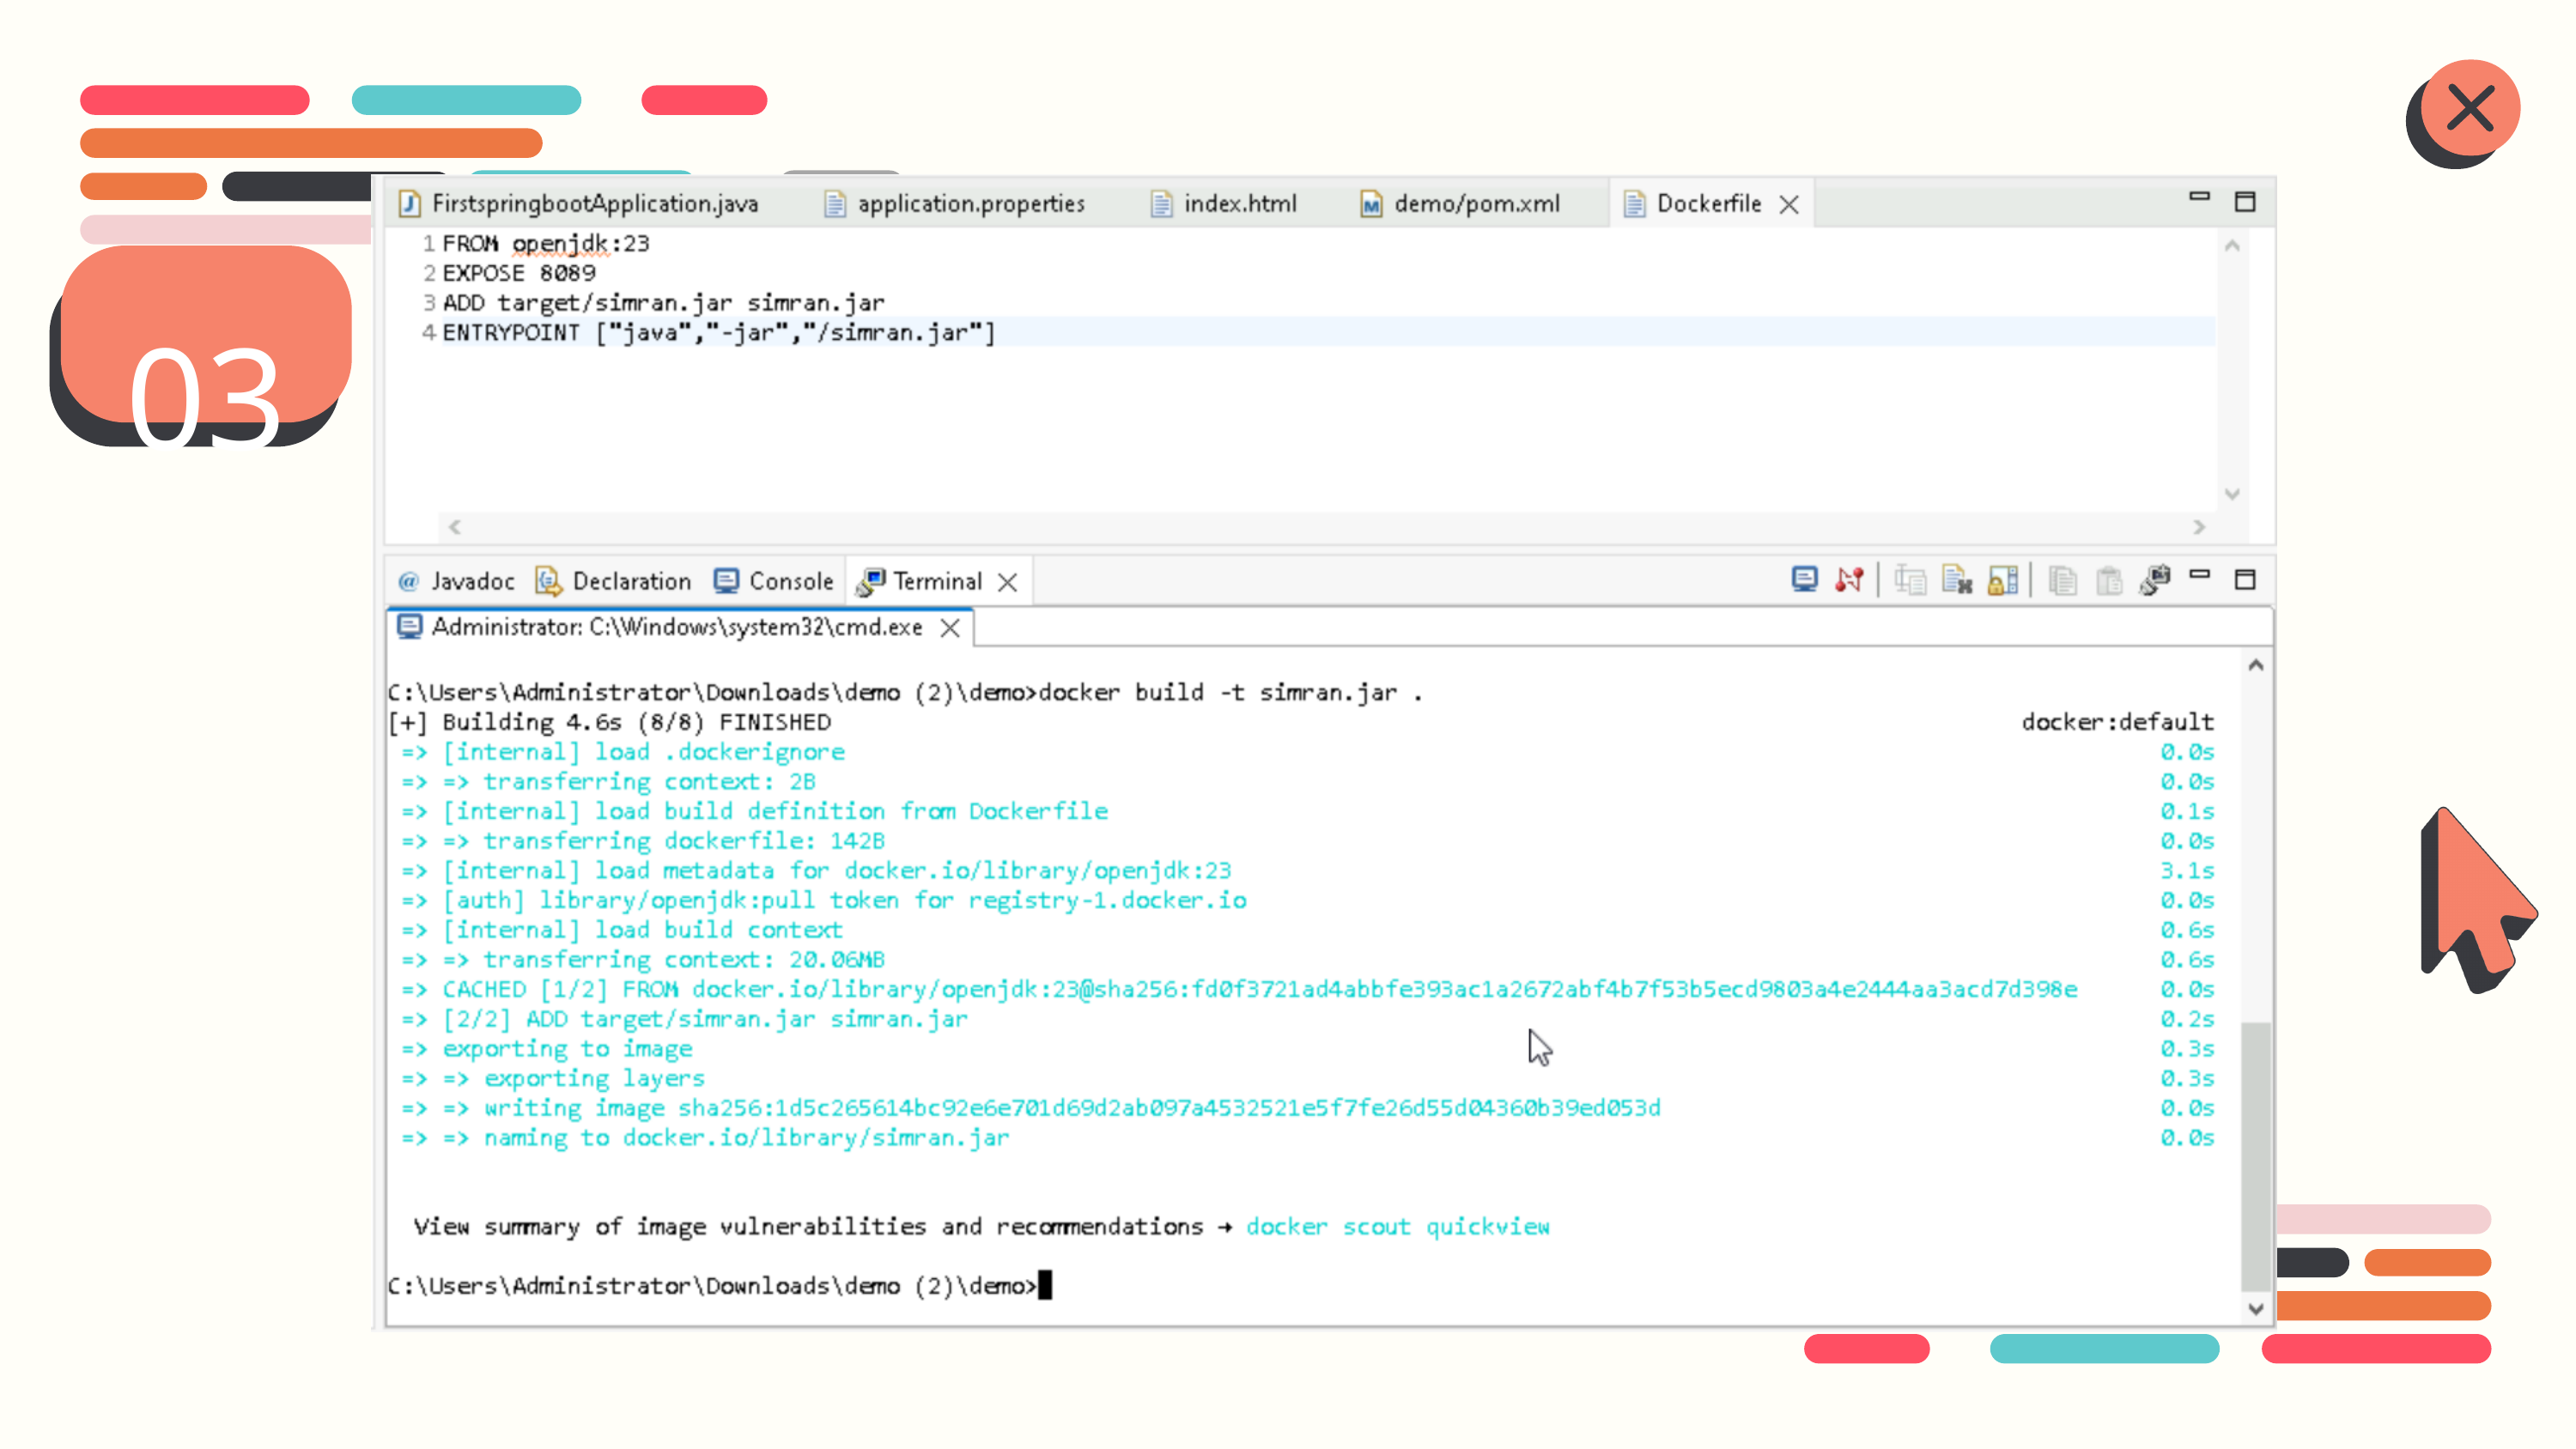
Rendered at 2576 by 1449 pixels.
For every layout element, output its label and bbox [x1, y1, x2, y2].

text_box [2388, 22, 2538, 192]
picture [370, 173, 2277, 1332]
text_box [49, 306, 56, 411]
text_box [80, 59, 905, 245]
text_box [1667, 1203, 2492, 1390]
text_box [149, 430, 181, 440]
text_box [70, 430, 149, 447]
text_box [2421, 806, 2539, 994]
text_box [183, 430, 264, 447]
text_box [263, 430, 319, 447]
text_box [60, 220, 352, 423]
